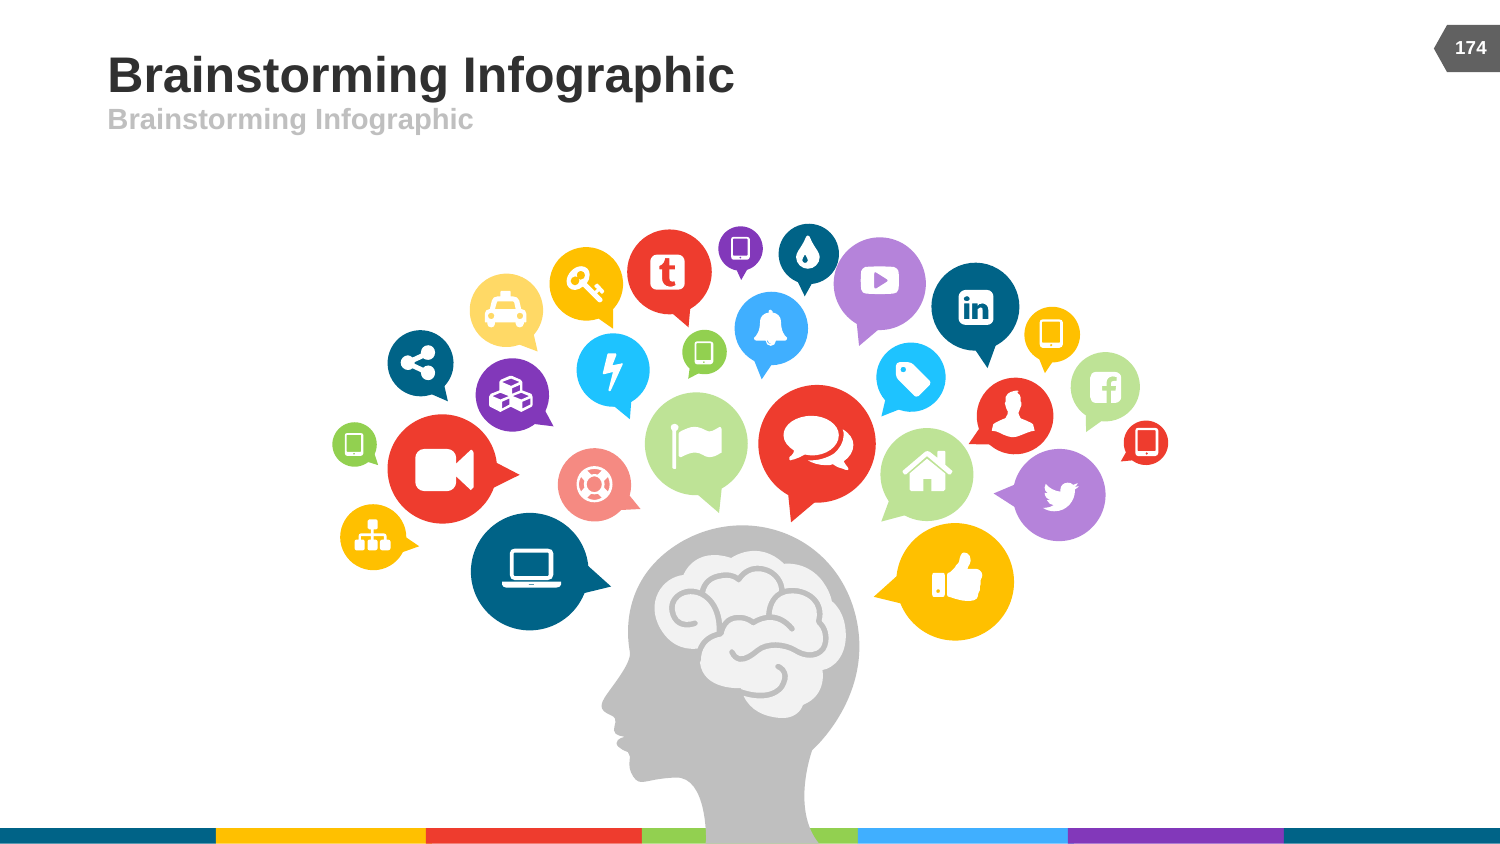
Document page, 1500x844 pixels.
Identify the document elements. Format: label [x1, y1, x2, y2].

text_box [388, 329, 456, 408]
list [107, 101, 783, 135]
text_box [331, 423, 385, 469]
slide_number [1439, 24, 1500, 70]
text_box [547, 229, 712, 328]
title [107, 43, 1033, 102]
text_box [339, 223, 1167, 844]
text_box [719, 225, 765, 279]
text_box [681, 329, 727, 382]
